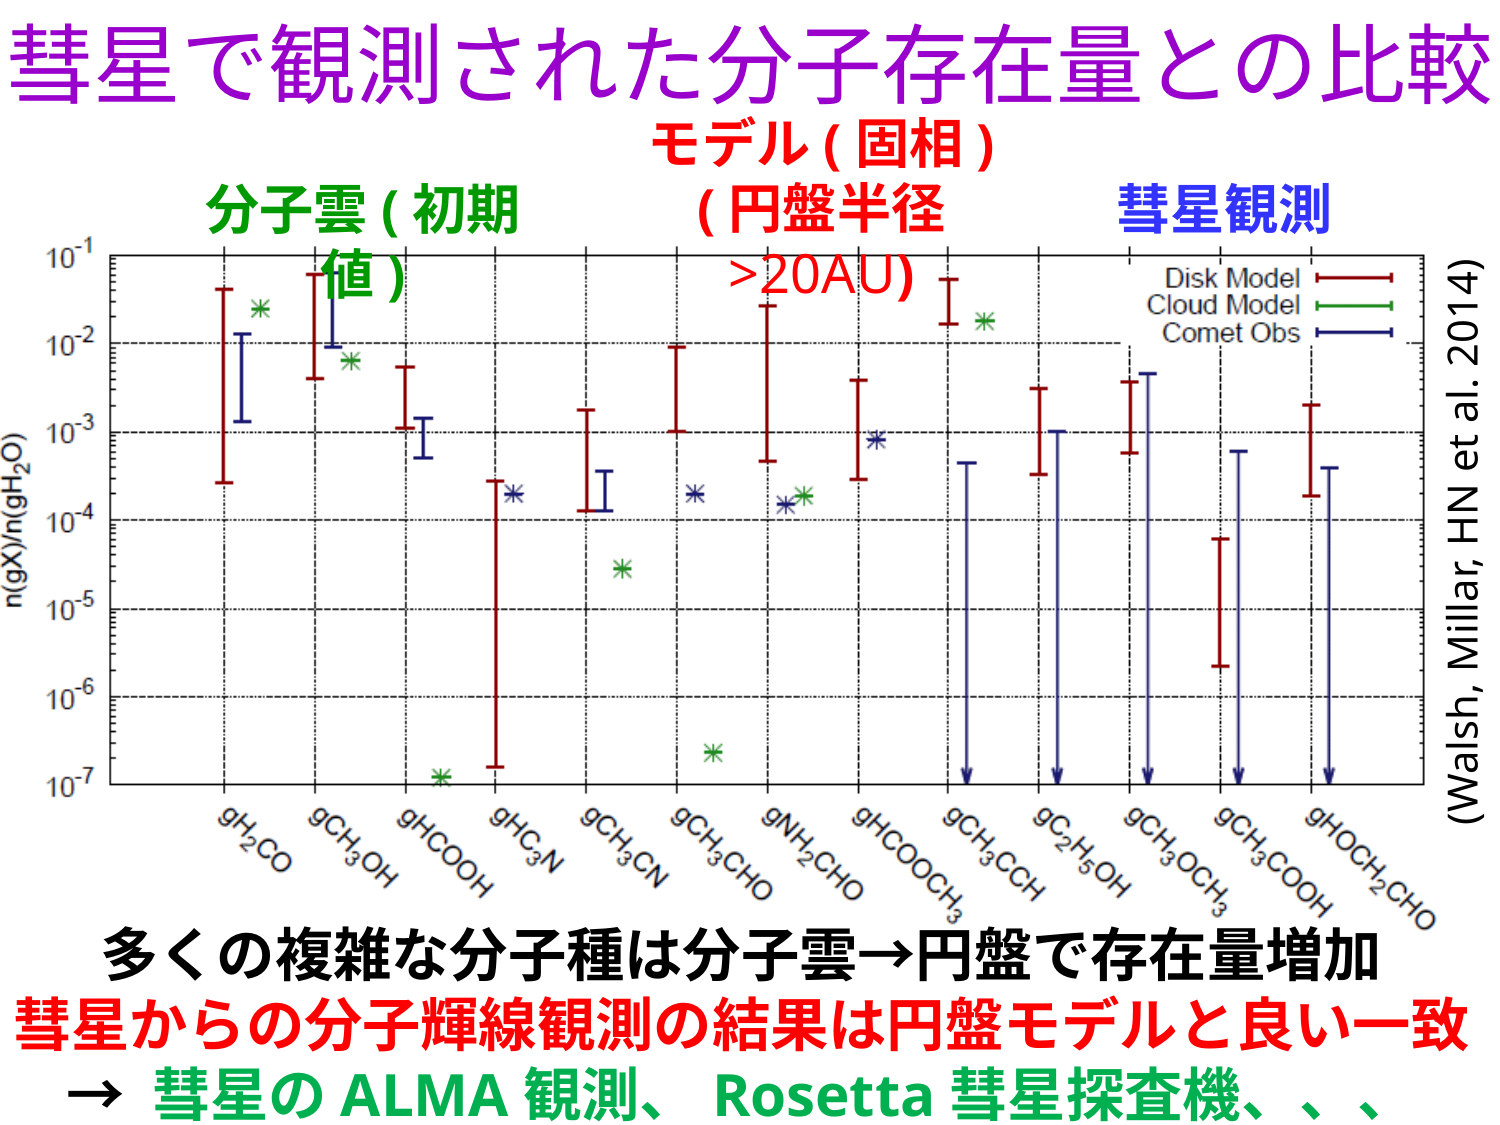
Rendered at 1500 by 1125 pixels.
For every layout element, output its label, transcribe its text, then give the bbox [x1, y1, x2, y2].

text_box 彗星観測 [1064, 168, 1386, 205]
title 彗星で観測された分子存在量との比較 [0, 0, 1500, 164]
text_box モデル(固相) (円盤半径 >20AU) [580, 101, 1063, 205]
text_box 分子雲(初期値) [156, 168, 570, 205]
text_box 多くの複雑な分子種は分子雲→円盤で存在量増加 彗星からの分子輝線観測の結果は円盤モデルと良い一致 → 彗星のALMA観測、Rosetta彗星探査機、、、 [0, 910, 1492, 1125]
text_box (Walsh, Millar, HN et al. 2014) [1446, 215, 1494, 840]
picture [0, 206, 1443, 941]
